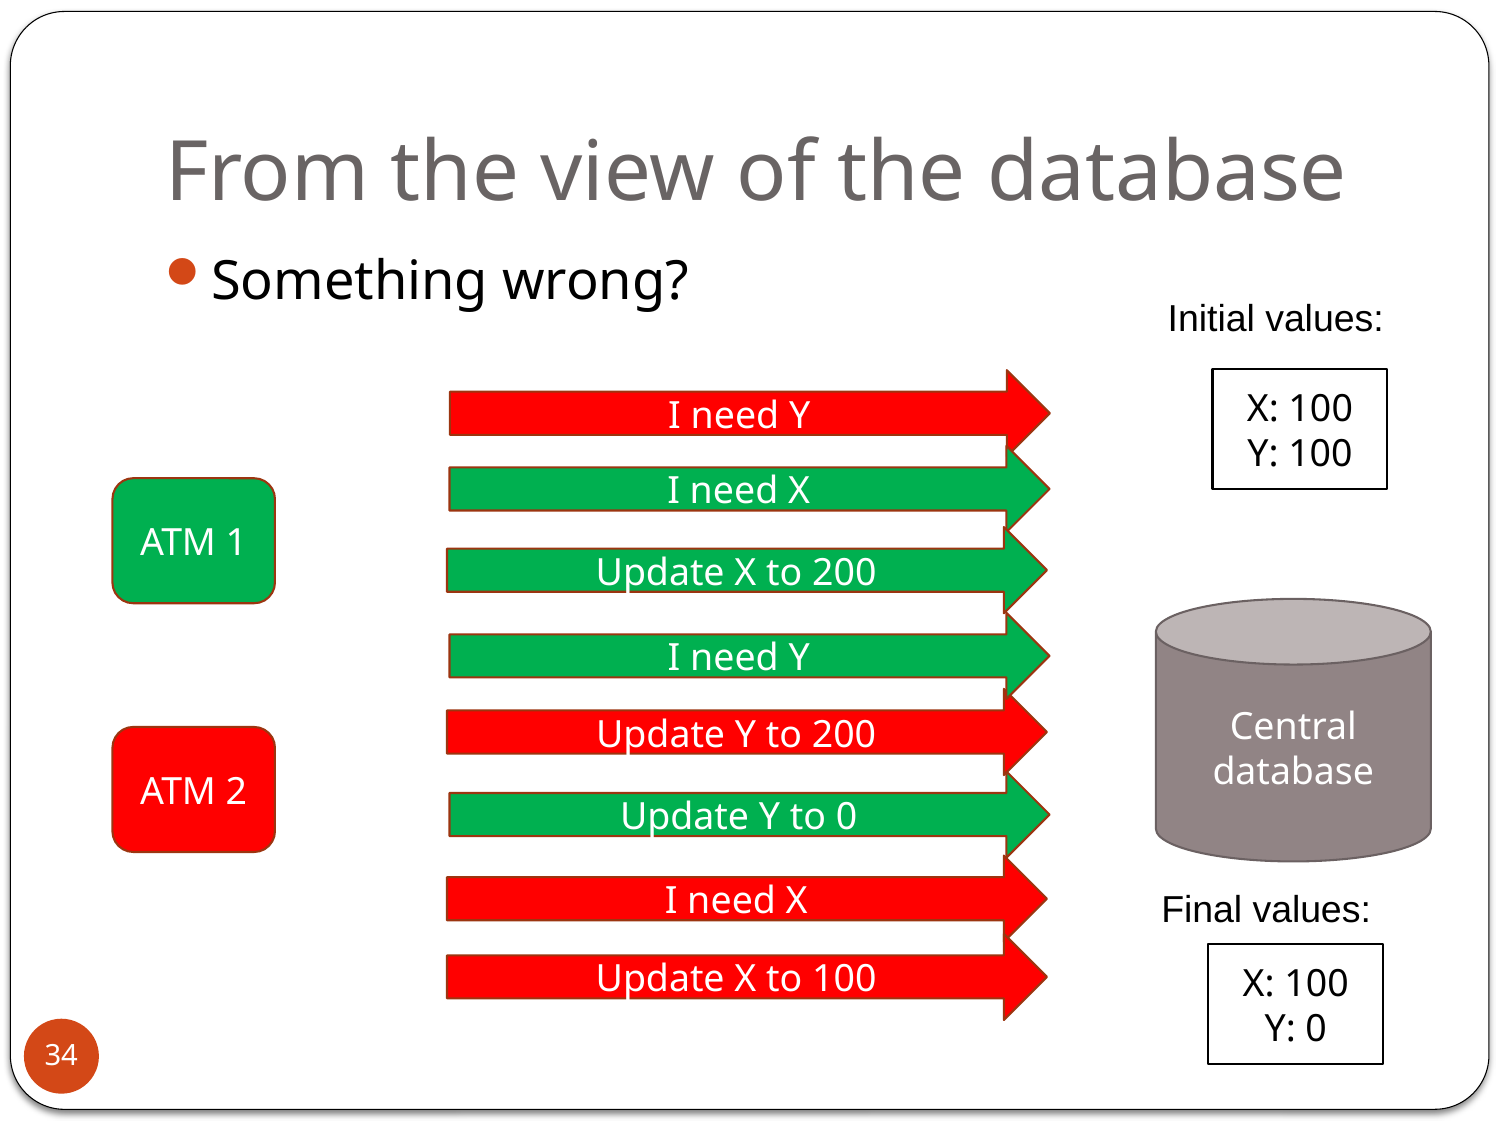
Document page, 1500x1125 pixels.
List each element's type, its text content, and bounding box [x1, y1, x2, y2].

text_box I need X [445, 854, 1048, 938]
text_box Update X to 200 [445, 526, 1048, 615]
text_box ATM 2 [111, 725, 276, 854]
text_box I need X [448, 444, 1051, 530]
title From the view of the database [150, 45, 1425, 233]
text_box I need Y [448, 611, 1051, 700]
text_box X: 100 Y: 0 [1207, 943, 1384, 1065]
text_box Final values: [1146, 877, 1422, 938]
text_box Central database [1154, 597, 1432, 863]
text_box Update X to 100 [445, 932, 1048, 1021]
text_box Initial values: [1152, 286, 1428, 347]
text_box Update Y to 0 [448, 770, 1051, 859]
text_box X: 100 Y: 100 [1211, 368, 1388, 490]
slide_number 34 [23, 1018, 99, 1094]
text_box Update Y to 200 [445, 687, 1048, 777]
text_box I need Y [448, 369, 1051, 451]
list Something wrong? [150, 237, 1425, 988]
text_box ATM 1 [111, 477, 276, 605]
